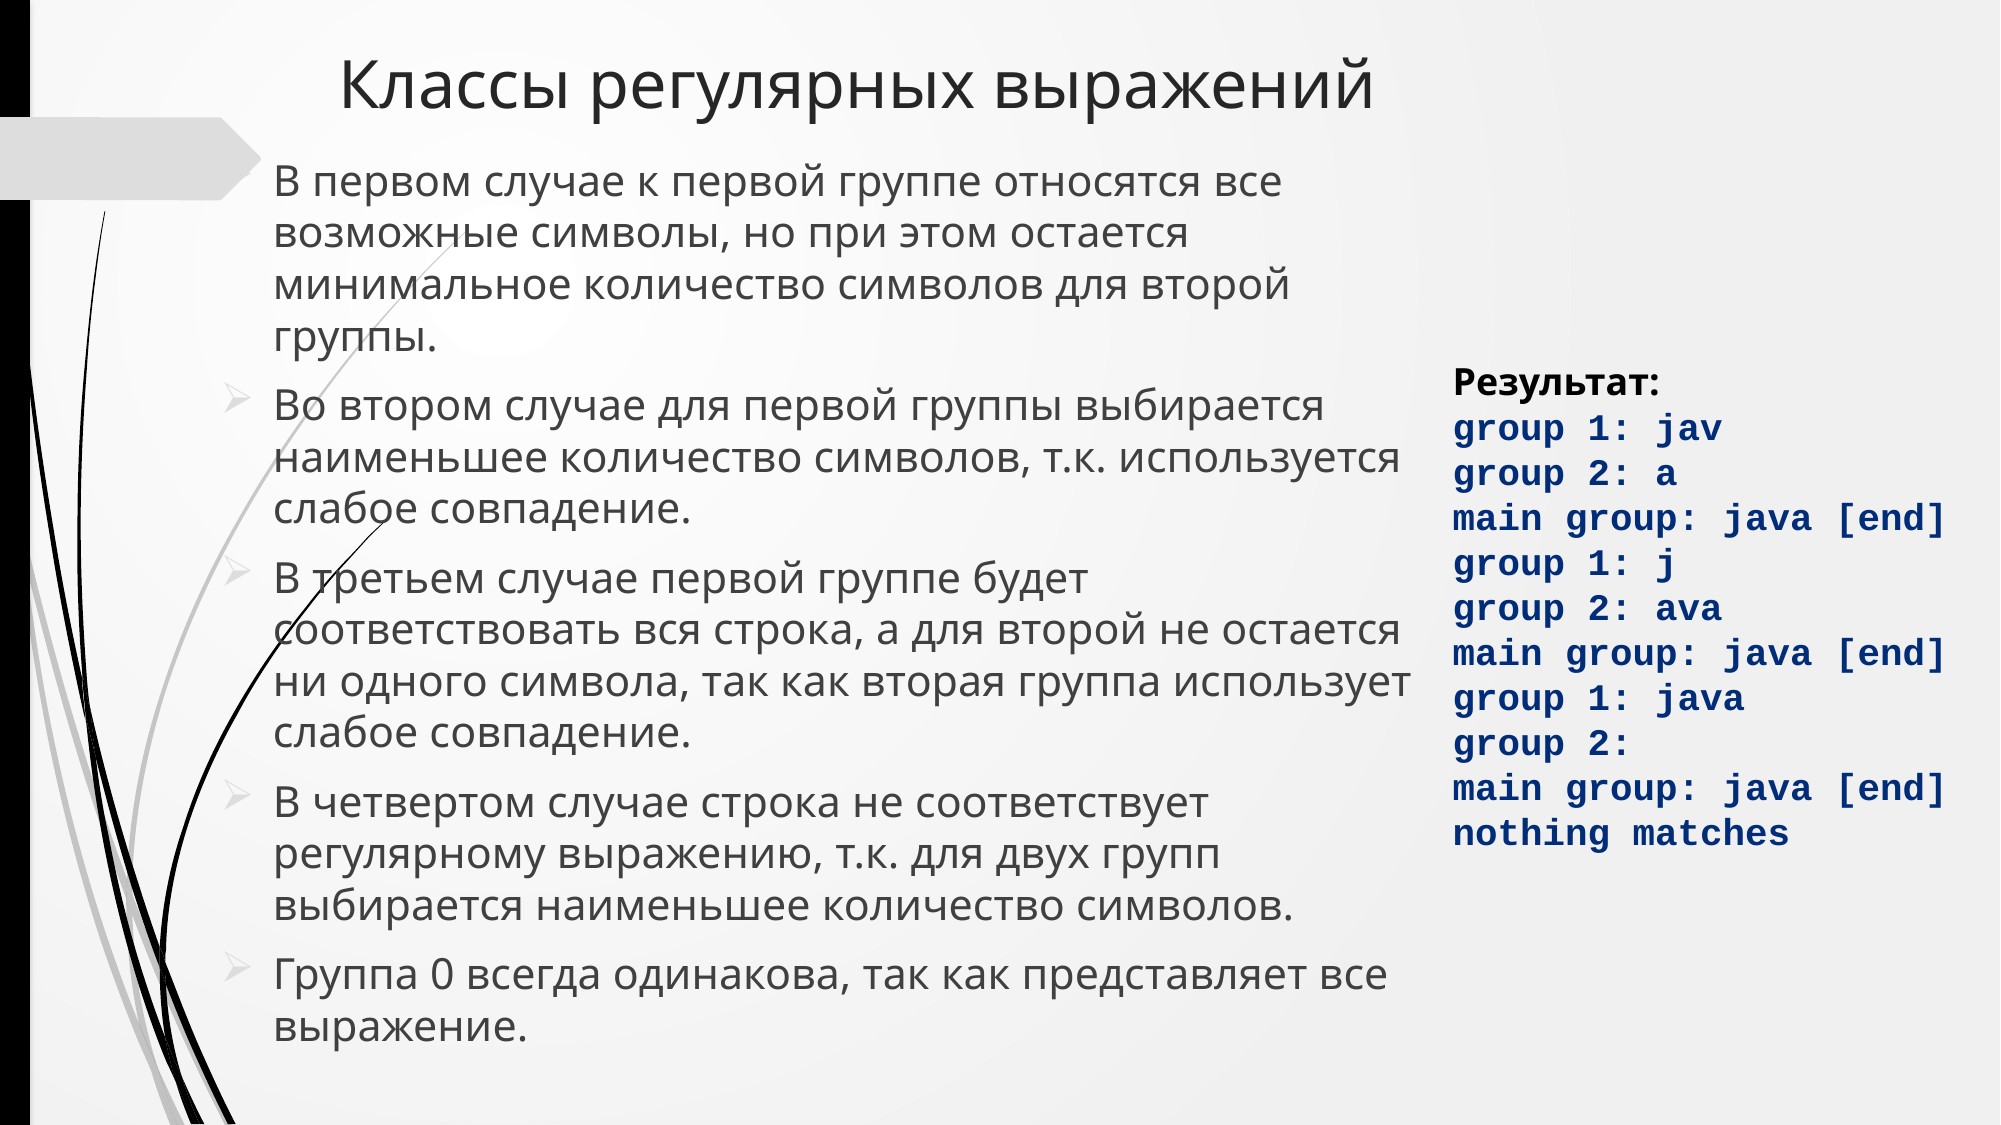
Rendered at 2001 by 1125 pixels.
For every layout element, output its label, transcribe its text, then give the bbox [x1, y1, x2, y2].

text_box Результат: group 1: jav group 2: a main group: java [end] group 1: j group 2: ava main group: java [end] group 1: java group 2: main group: java [end] nothing matches [1461, 350, 1978, 863]
list В первом случае к первой группе относятся все возможные символы, но при этом остается минимальное количество символов для второй группы. Во втором случае для первой группы выбирается наименьшее количество символов, т.к. используется слабое совпадение. В третьем случае первой группе будет соответствовать вся строка, а для второй не остается ни одного символа, так как вторая группа использует слабое совпадение. В четвертом случае строка не соответствует регулярному выражению, т.к. для двух групп выбирается наименьшее количество символов. Группа 0 всегда одинакова, так как представляет все выражение. [205, 145, 1461, 1067]
title Классы регулярных выражений [323, 34, 1644, 138]
